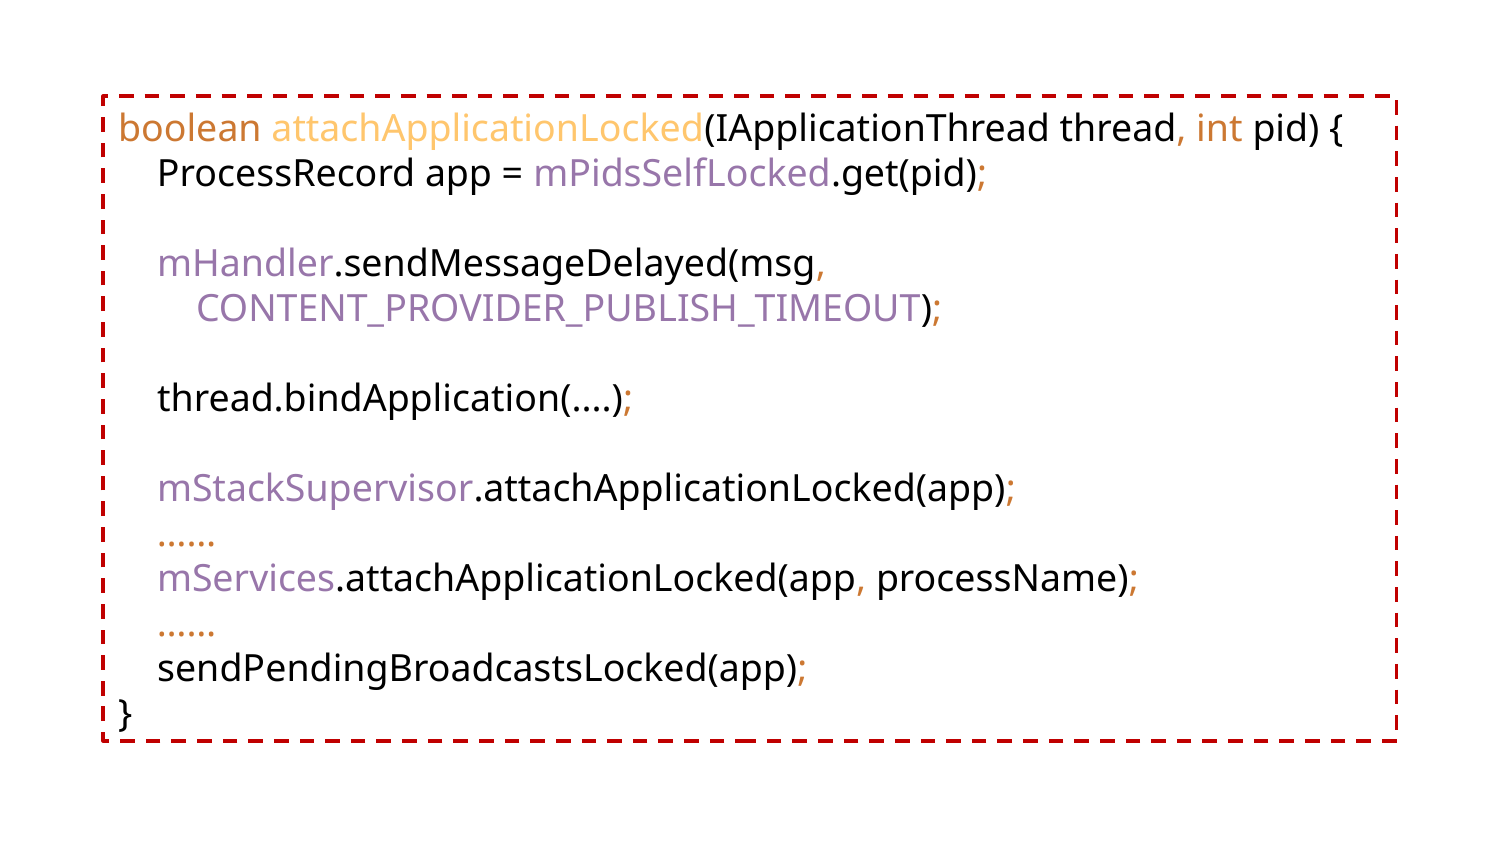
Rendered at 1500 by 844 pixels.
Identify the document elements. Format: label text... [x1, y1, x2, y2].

text_box boolean attachApplicationLocked(IApplicationThread thread, int pid) { ProcessRecord app = mPidsSelfLocked.get(pid); mHandler.sendMessageDelayed(msg, CONTENT_PROVIDER_PUBLISH_TIMEOUT); thread.bindApplication(....); mStackSupervisor.attachApplicationLocked(app); …… mServices.attachApplicationLocked(app, processName); …… sendPendingBroadcastsLocked(app); } [103, 96, 1397, 741]
